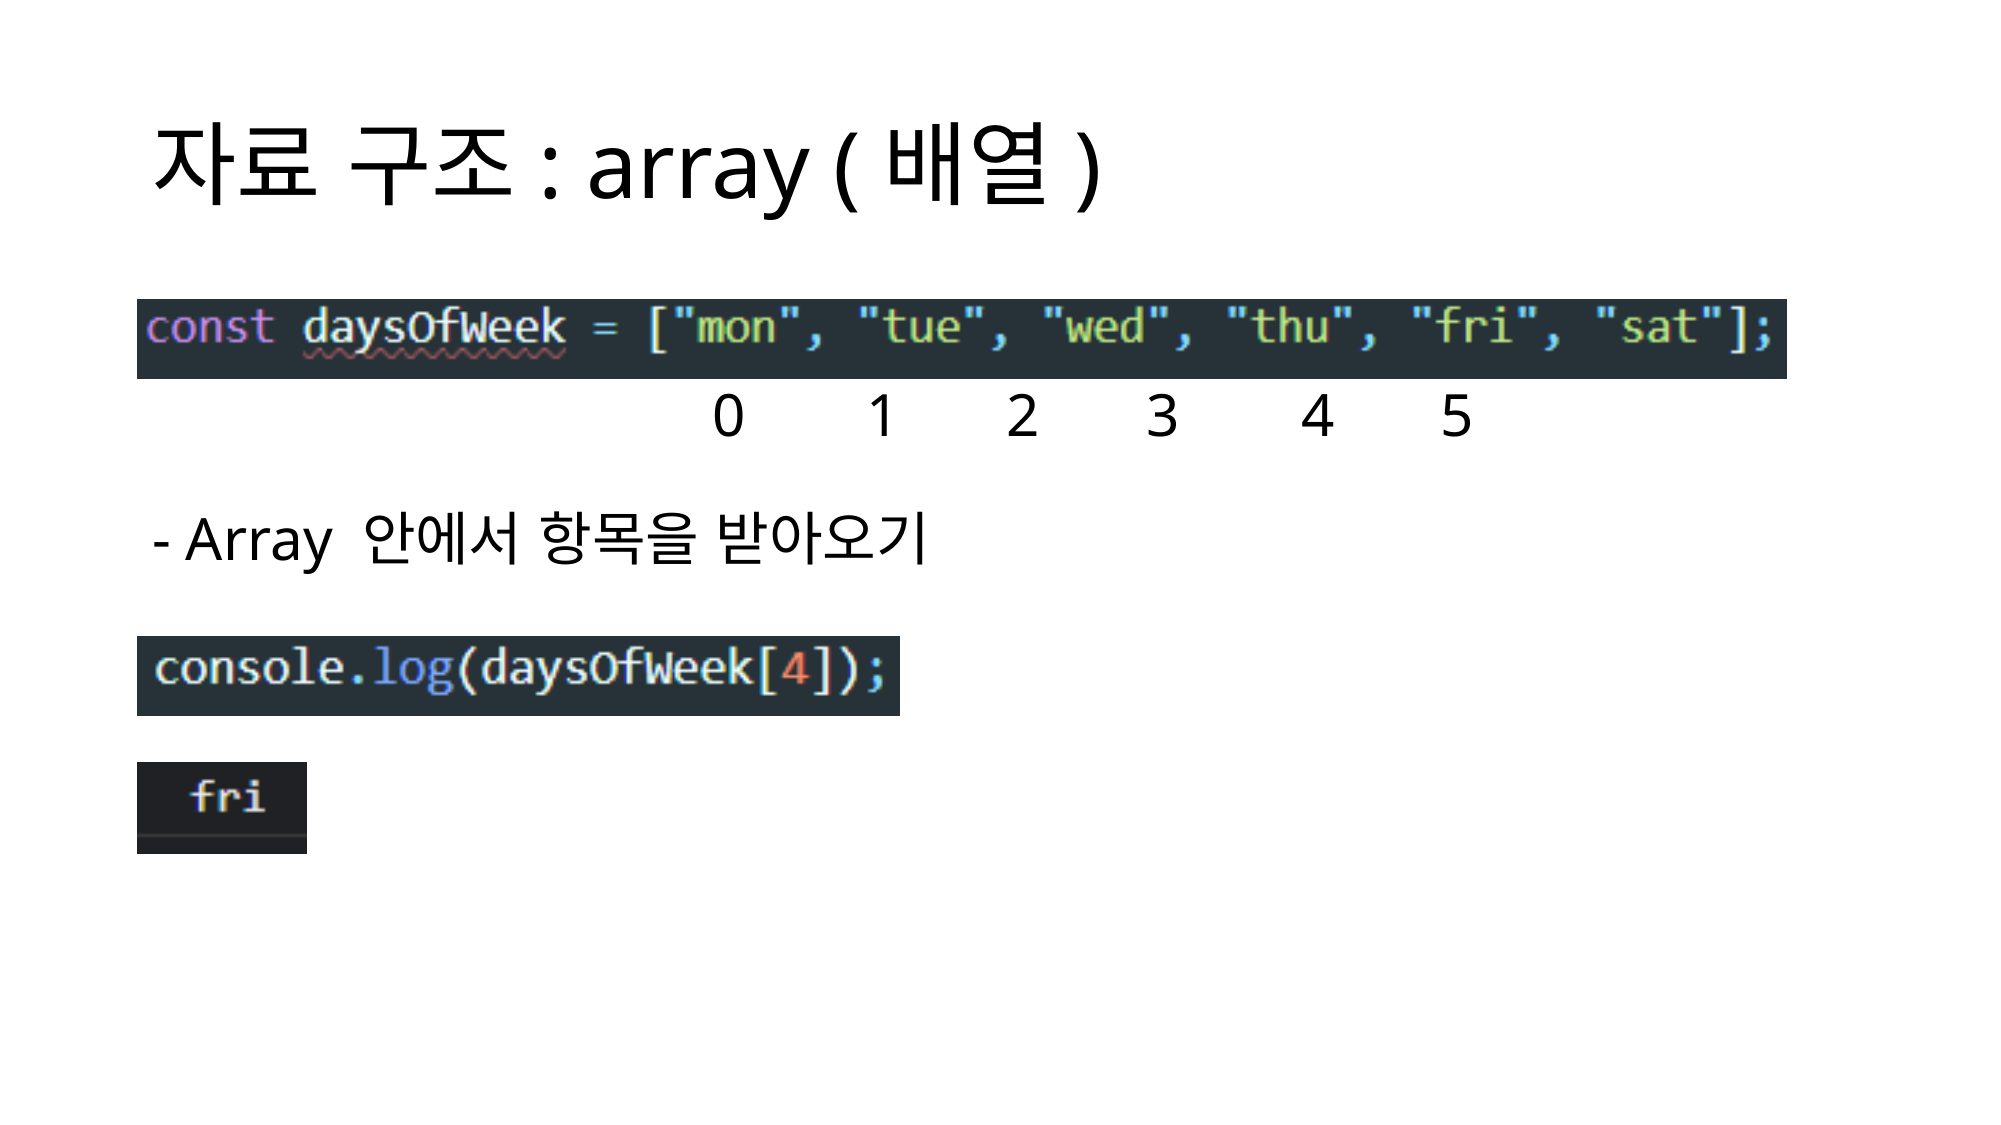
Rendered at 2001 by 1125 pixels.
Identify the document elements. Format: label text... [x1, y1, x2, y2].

title 자료 구조: array (배열) [137, 59, 1863, 278]
picture [137, 762, 307, 854]
list 0 1 2 3 4 5 [666, 379, 1787, 459]
picture [137, 299, 1787, 379]
text_box - Array 안에서 항목을 받아오기 [137, 494, 1787, 580]
picture [137, 636, 900, 716]
